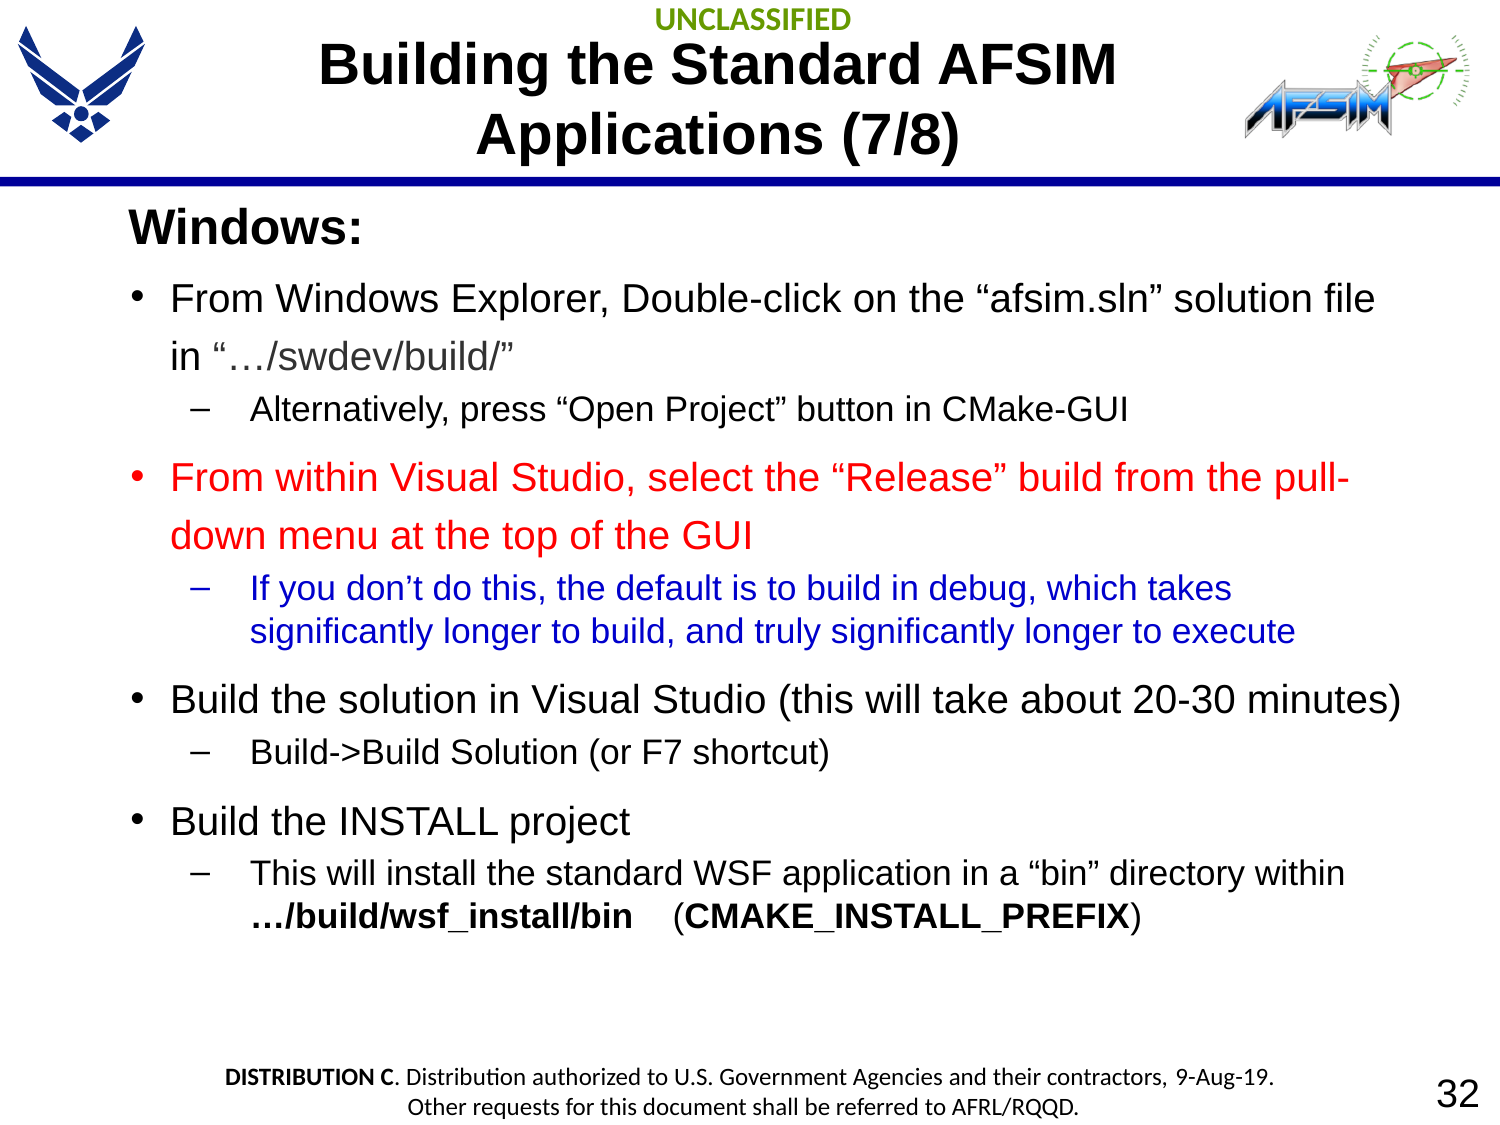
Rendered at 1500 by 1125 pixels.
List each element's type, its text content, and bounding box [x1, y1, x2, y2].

text_box Windows: [113, 187, 380, 263]
list From Windows Explorer, Double-click on the “afsim.sln” solution file in “…/swdev/build/” Alternatively, press “Open Project” button in CMake-GUI From within Visual Studio, select the “Release” build from the pull-down menu at the top of the GUI If you don’t do this, the default is to build in debug, which takes significantly longer to build, and truly significantly longer to execute Build the solution in Visual Studio (this will take about 20-30 minutes) Build->Build Solution (or F7 shortcut) Build the INSTALL project This will install the standard WSF application in a “bin” directory within …/build/wsf_install/bin (CMAKE_INSTALL_PREFIX) [75, 252, 1425, 995]
title Building the Standard AFSIM Applications (7/8) [174, 37, 1263, 225]
picture [1237, 22, 1483, 147]
